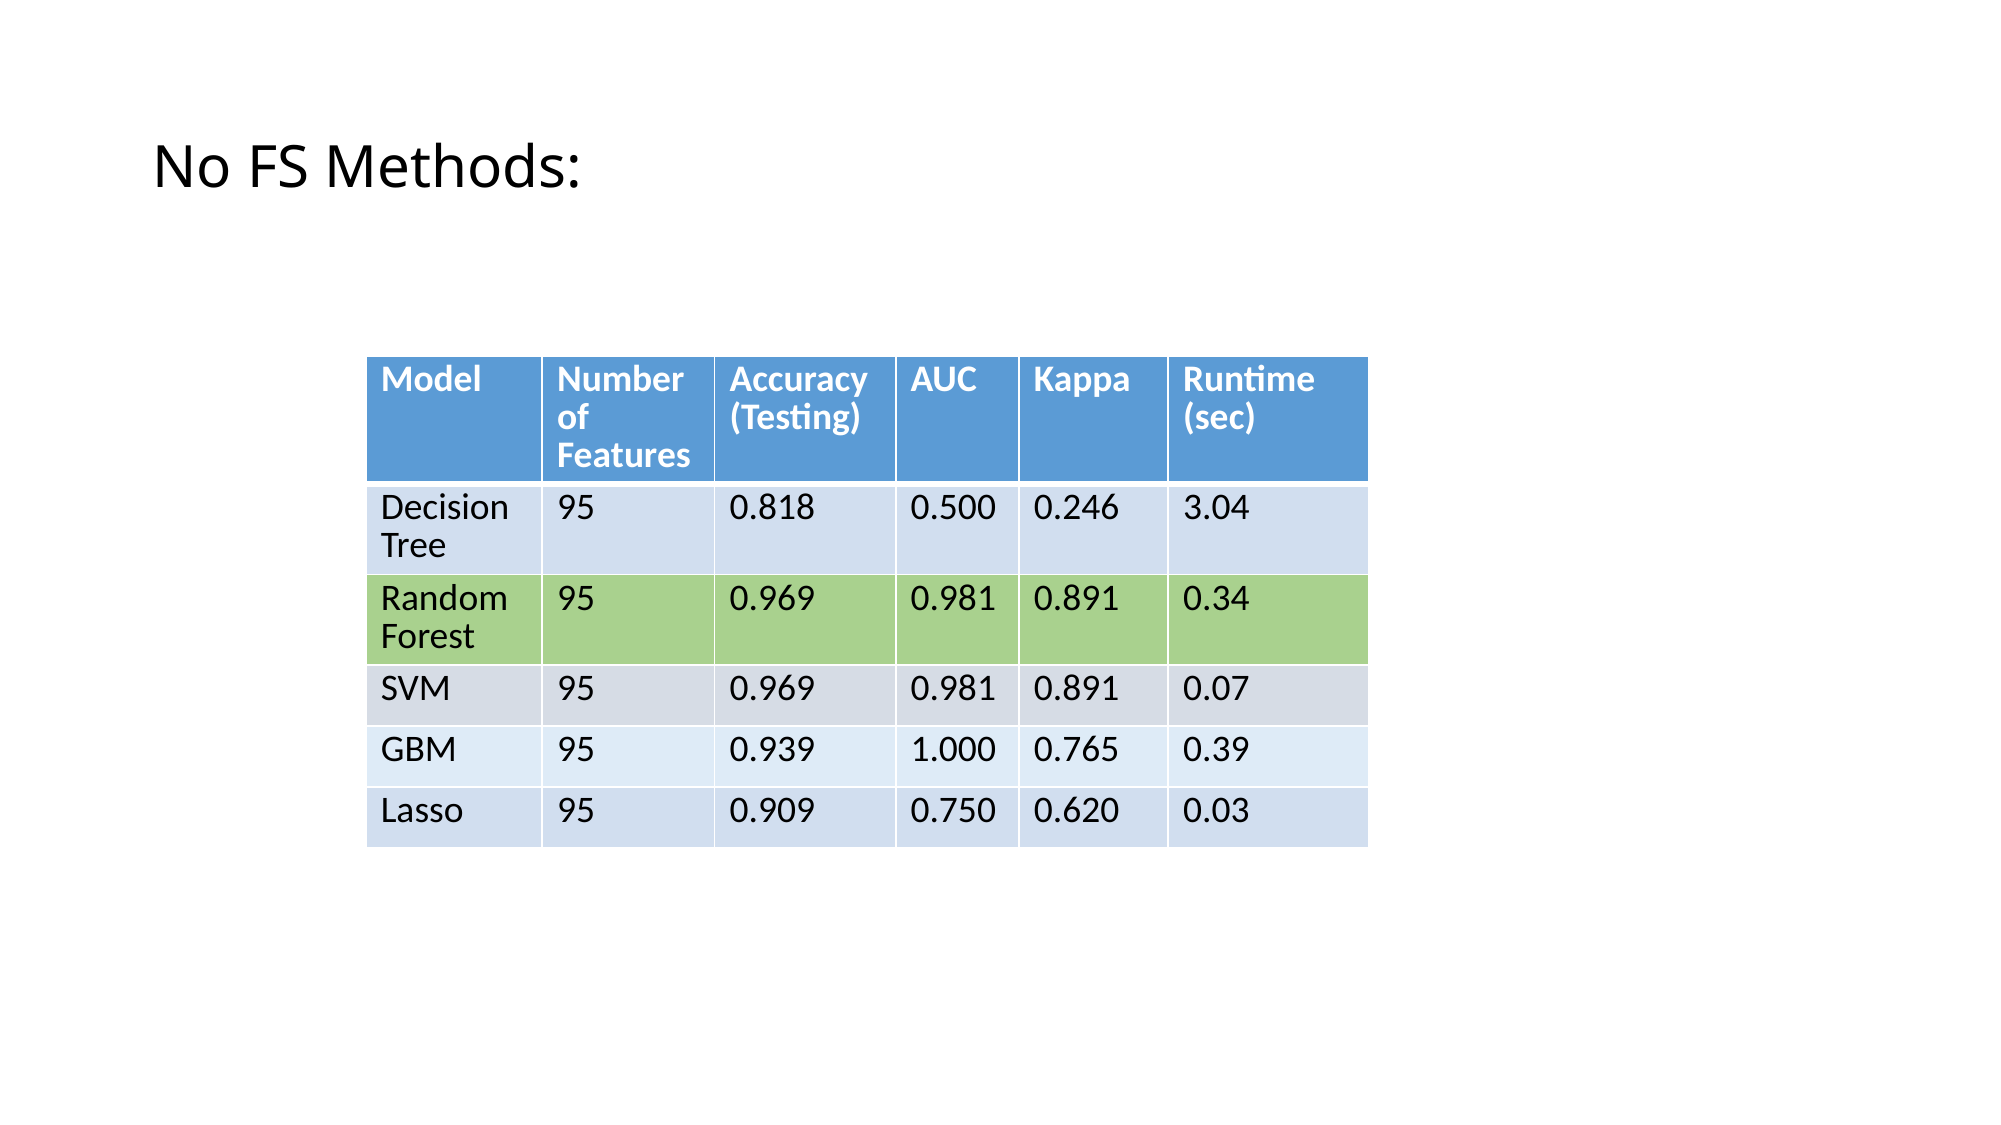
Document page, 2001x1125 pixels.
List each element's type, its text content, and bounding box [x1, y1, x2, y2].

table_cell 0.246 [1020, 487, 1167, 574]
table_cell 1.000 [897, 727, 1018, 786]
table_cell SVM [367, 666, 541, 725]
table_cell 0.969 [715, 666, 895, 725]
table_cell 95 [543, 727, 714, 786]
table_cell 0.909 [715, 788, 895, 847]
table_header Runtime (sec) [1169, 357, 1368, 481]
table_cell Lasso [367, 788, 541, 847]
table_cell GBM [367, 727, 541, 786]
table_cell 0.891 [1020, 666, 1167, 725]
table_cell 0.03 [1169, 788, 1368, 847]
table_cell 0.07 [1169, 666, 1368, 725]
table_cell Random Forest [367, 575, 541, 664]
table_cell 0.981 [897, 666, 1018, 725]
table_cell 0.939 [715, 727, 895, 786]
table_cell 95 [543, 487, 714, 574]
table_cell 0.981 [897, 575, 1018, 664]
table_cell 0.39 [1169, 727, 1368, 786]
table_cell 0.500 [897, 487, 1018, 574]
table_header Model [367, 357, 541, 481]
table_cell 0.34 [1169, 575, 1368, 664]
table_cell 0.891 [1020, 575, 1167, 664]
table_cell 95 [543, 666, 714, 725]
table_header Number of Features [543, 357, 714, 481]
table_cell 0.750 [897, 788, 1018, 847]
table_header AUC [897, 357, 1018, 481]
title No FS Methods: [137, 59, 1863, 278]
table_cell 95 [543, 788, 714, 847]
table_cell Decision Tree [367, 487, 541, 574]
table_cell 0.818 [715, 487, 895, 574]
table_cell 95 [543, 575, 714, 664]
table_header Accuracy (Testing) [715, 357, 895, 481]
table_cell 0.765 [1020, 727, 1167, 786]
table_header Kappa [1020, 357, 1167, 481]
table_cell 0.969 [715, 575, 895, 664]
table_cell 0.620 [1020, 788, 1167, 847]
table_cell 3.04 [1169, 487, 1368, 574]
